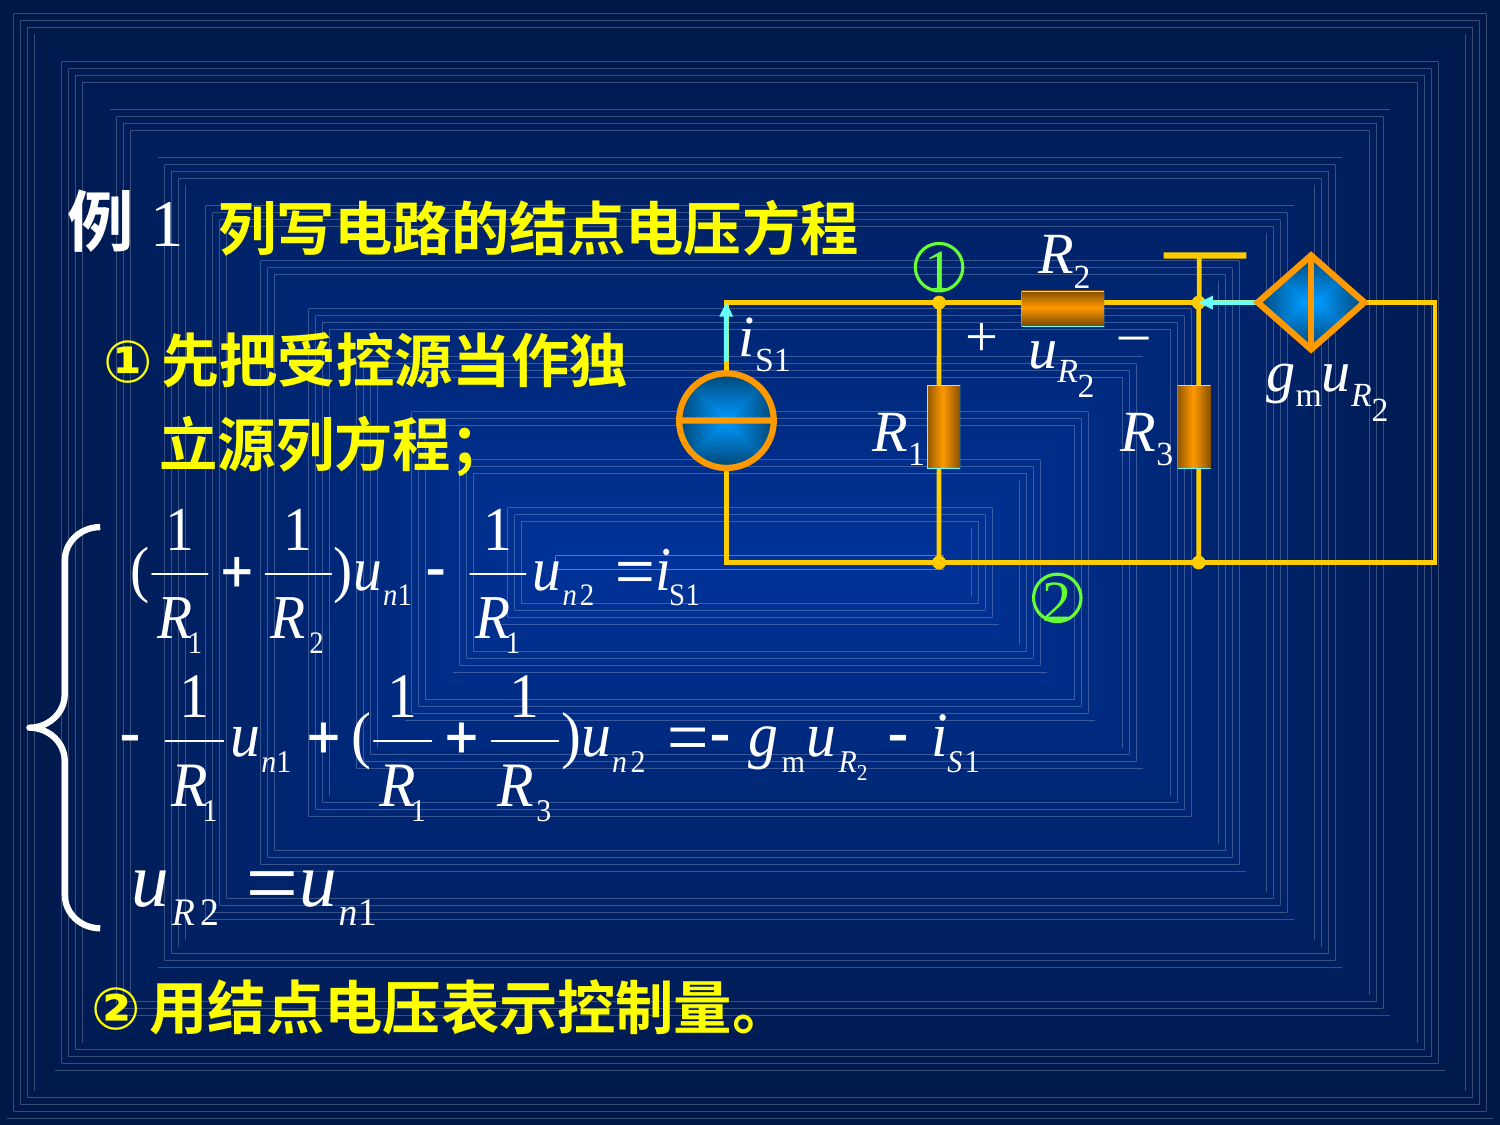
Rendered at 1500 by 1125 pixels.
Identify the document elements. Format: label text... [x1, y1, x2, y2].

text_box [123, 834, 384, 937]
text_box [29, 527, 101, 929]
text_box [679, 208, 1436, 622]
text_box 先把受控源当作独立源列方程； [88, 302, 644, 486]
text_box 例1 [53, 172, 219, 268]
text_box 列写电路的结点电压方程 [203, 184, 888, 270]
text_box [112, 657, 987, 832]
text_box 用结点电压表示控制量。 [76, 964, 916, 1049]
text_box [123, 491, 703, 657]
